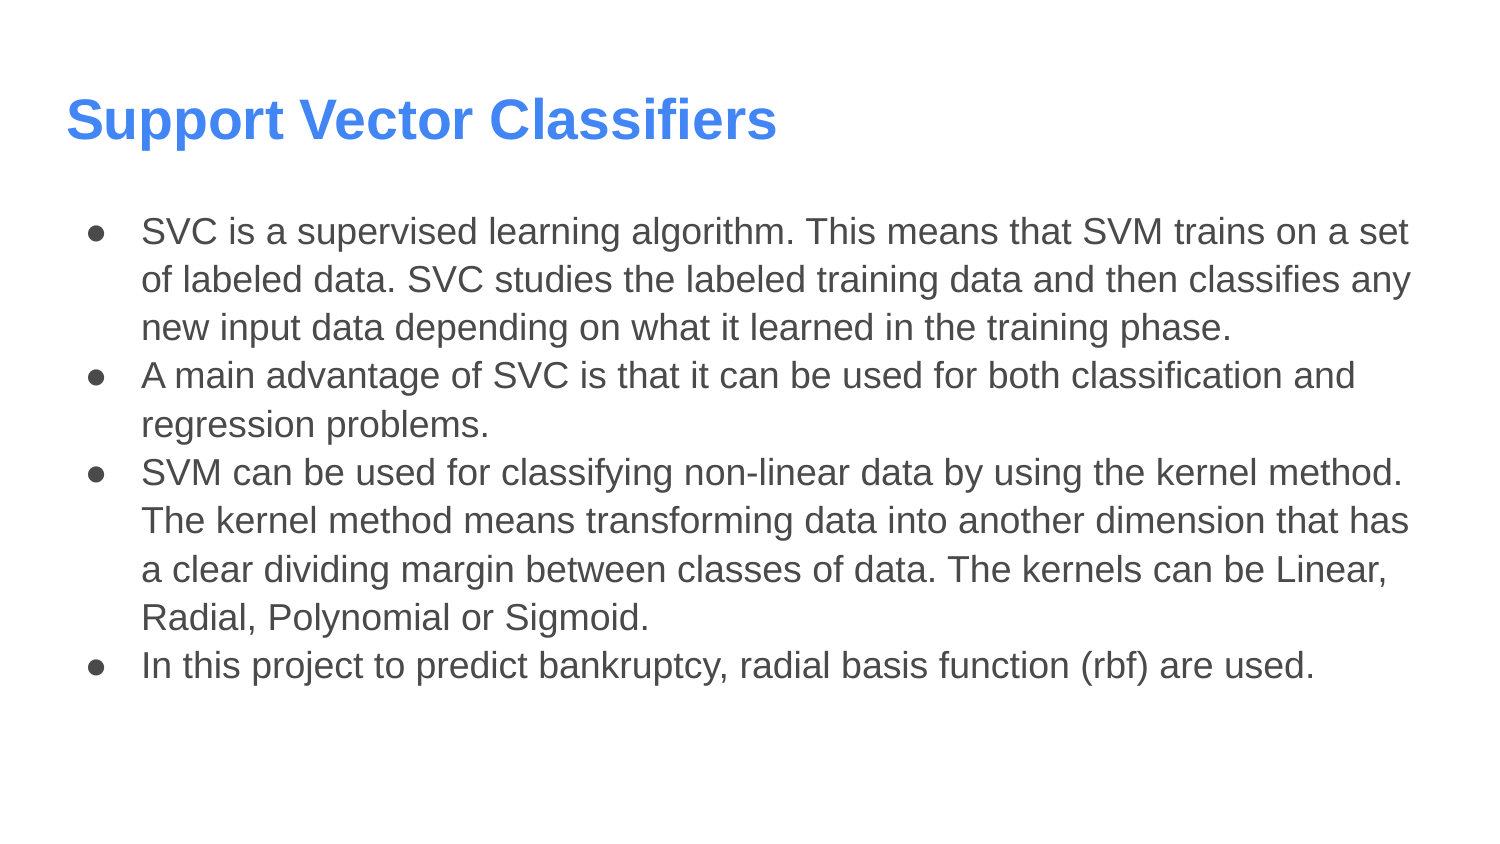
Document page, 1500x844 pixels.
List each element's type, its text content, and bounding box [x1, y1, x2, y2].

list SVC is a supervised learning algorithm. This means that SVM trains on a set of labeled data. SVC studies the labeled training data and then classifies any new input data depending on what it learned in the training phase. A main advantage of SVC is that it can be used for both classification and regression problems. SVM can be used for classifying non-linear data by using the kernel method. The kernel method means transforming data into another dimension that has a clear dividing margin between classes of data. The kernels can be Linear, Radial, Polynomial or Sigmoid. In this project to predict bankruptcy, radial basis function (rbf) are used. [51, 189, 1449, 750]
title Support Vector Classifiers [51, 72, 1449, 167]
